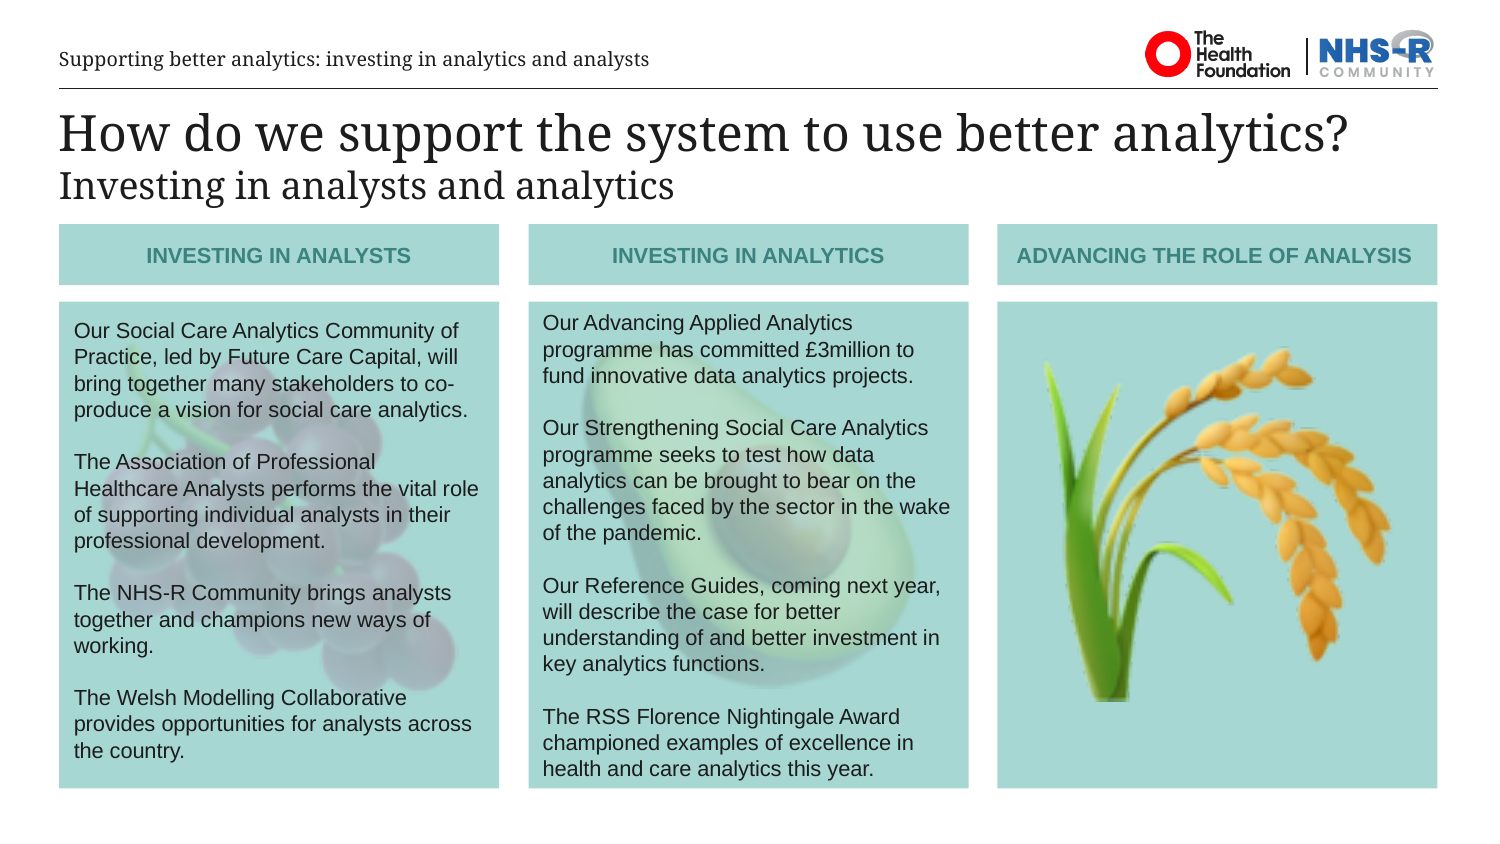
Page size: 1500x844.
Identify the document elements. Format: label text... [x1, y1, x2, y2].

picture [1145, 30, 1290, 78]
picture [1037, 342, 1397, 702]
picture [576, 342, 924, 689]
picture [1314, 28, 1439, 79]
footer Supporting better analytics: investing in analytics and analysts [59, 36, 960, 71]
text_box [58, 224, 1438, 789]
title How do we support the system to use better analytics? Investing in analysts and analytics [59, 101, 1438, 208]
picture [99, 342, 459, 702]
